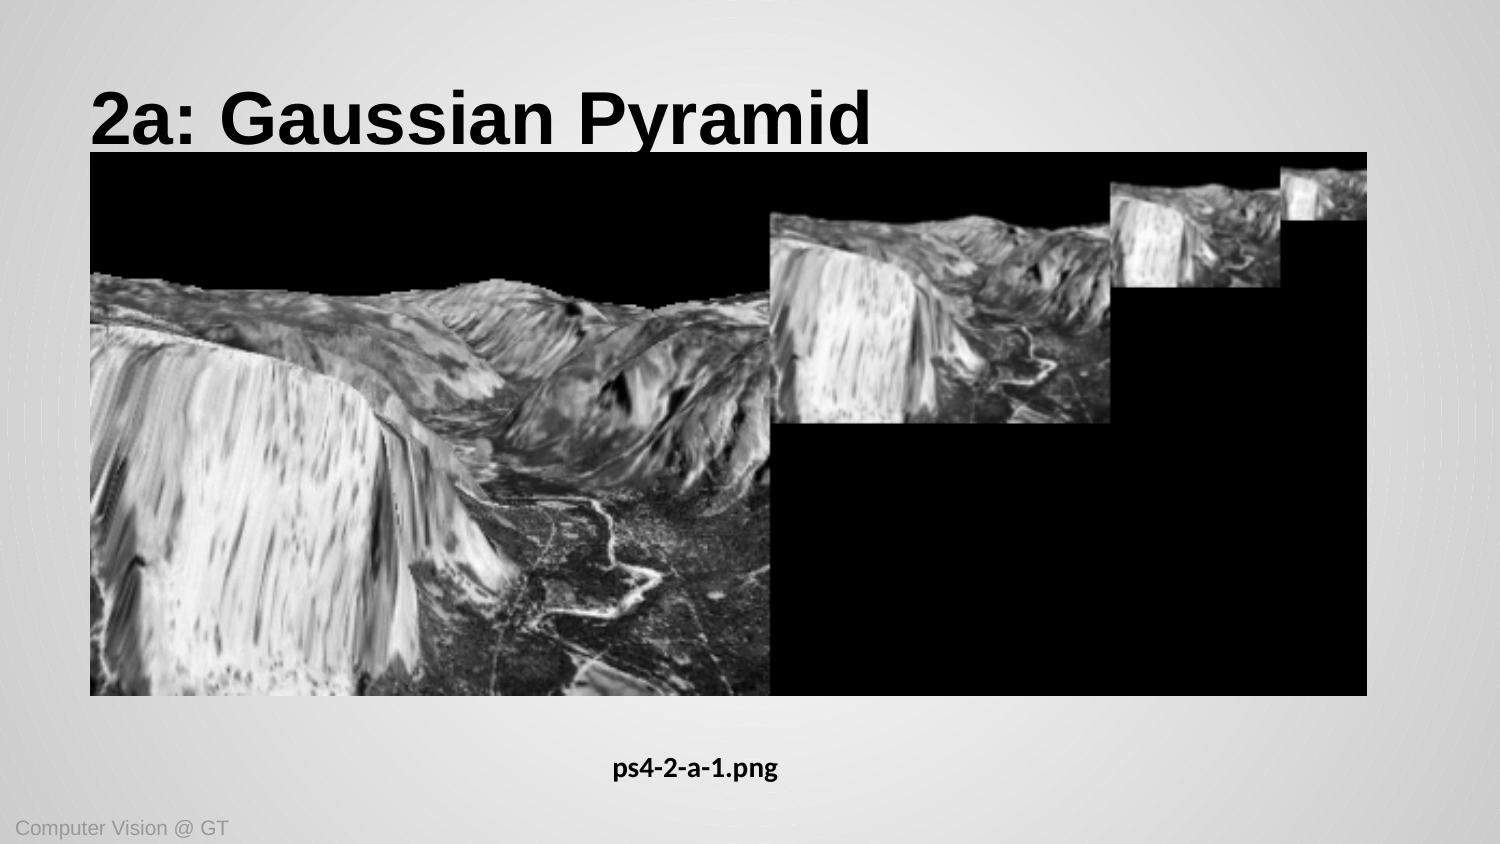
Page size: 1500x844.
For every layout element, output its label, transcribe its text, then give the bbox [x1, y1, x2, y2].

picture [89, 152, 1367, 696]
title 2a: Gaussian Pyramid [75, 33, 1425, 175]
text_box Computer Vision @ GT [0, 811, 422, 844]
text_box ps4-2-a-1.png [341, 728, 1050, 811]
